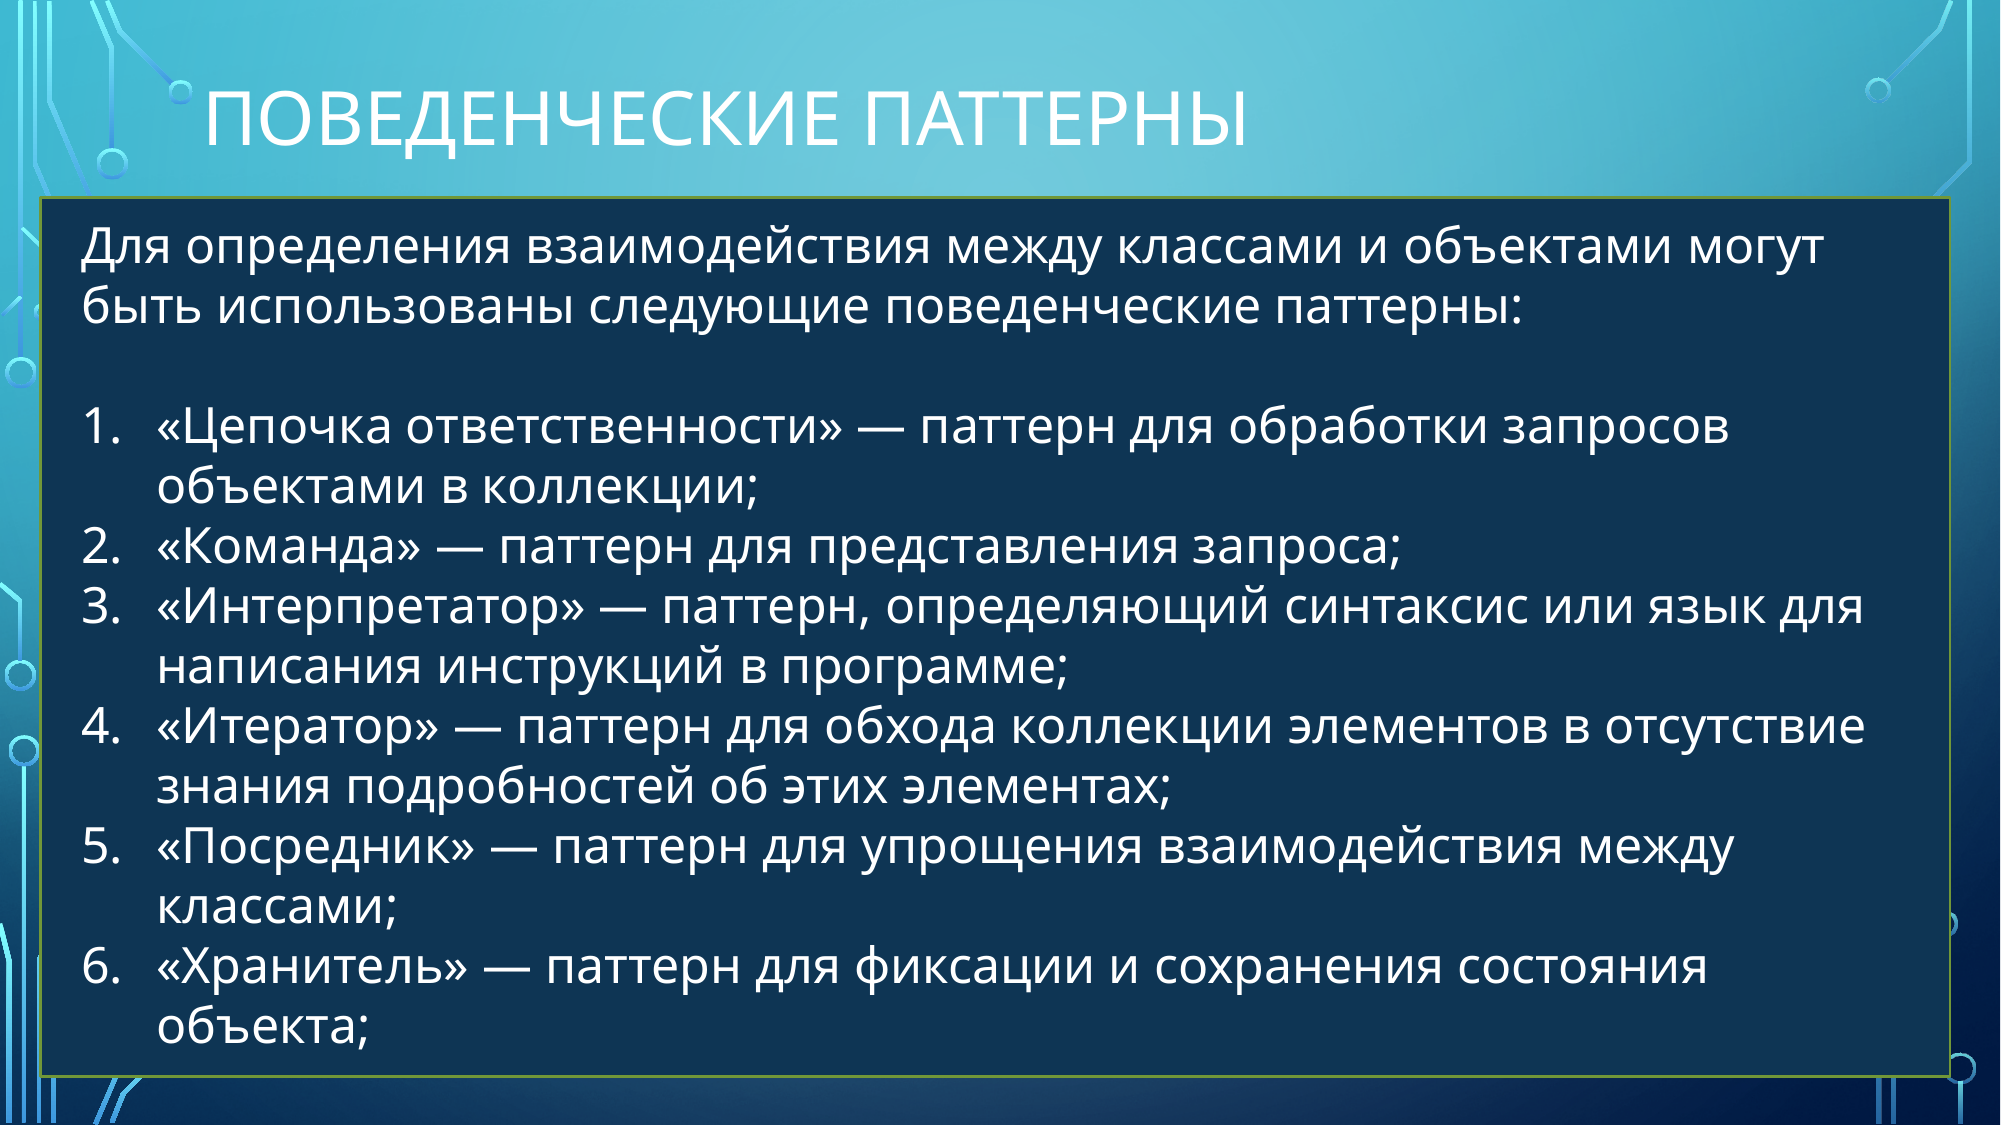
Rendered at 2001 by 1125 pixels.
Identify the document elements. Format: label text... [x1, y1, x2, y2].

text_box Для определения взаимодействия между классами и объектами могут быть использованы следующие поведенческие паттерны: «Цепочка ответственности» — паттерн для обработки запросов объектами в коллекции; «Команда» — паттерн для представления запроса; «Интерпретатор» — паттерн, определяющий синтаксис или язык для написания инструкций в программе; «Итератор» — паттерн для обхода коллекции элементов в отсутствие знания подробностей об этих элементах; «Посредник» — паттерн для упрощения взаимодействия между классами; «Хранитель» — паттерн для фиксации и сохранения состояния объекта; [66, 205, 1950, 1061]
text_box [39, 196, 1951, 1078]
title Поведенческие паттерны [187, 0, 1950, 205]
